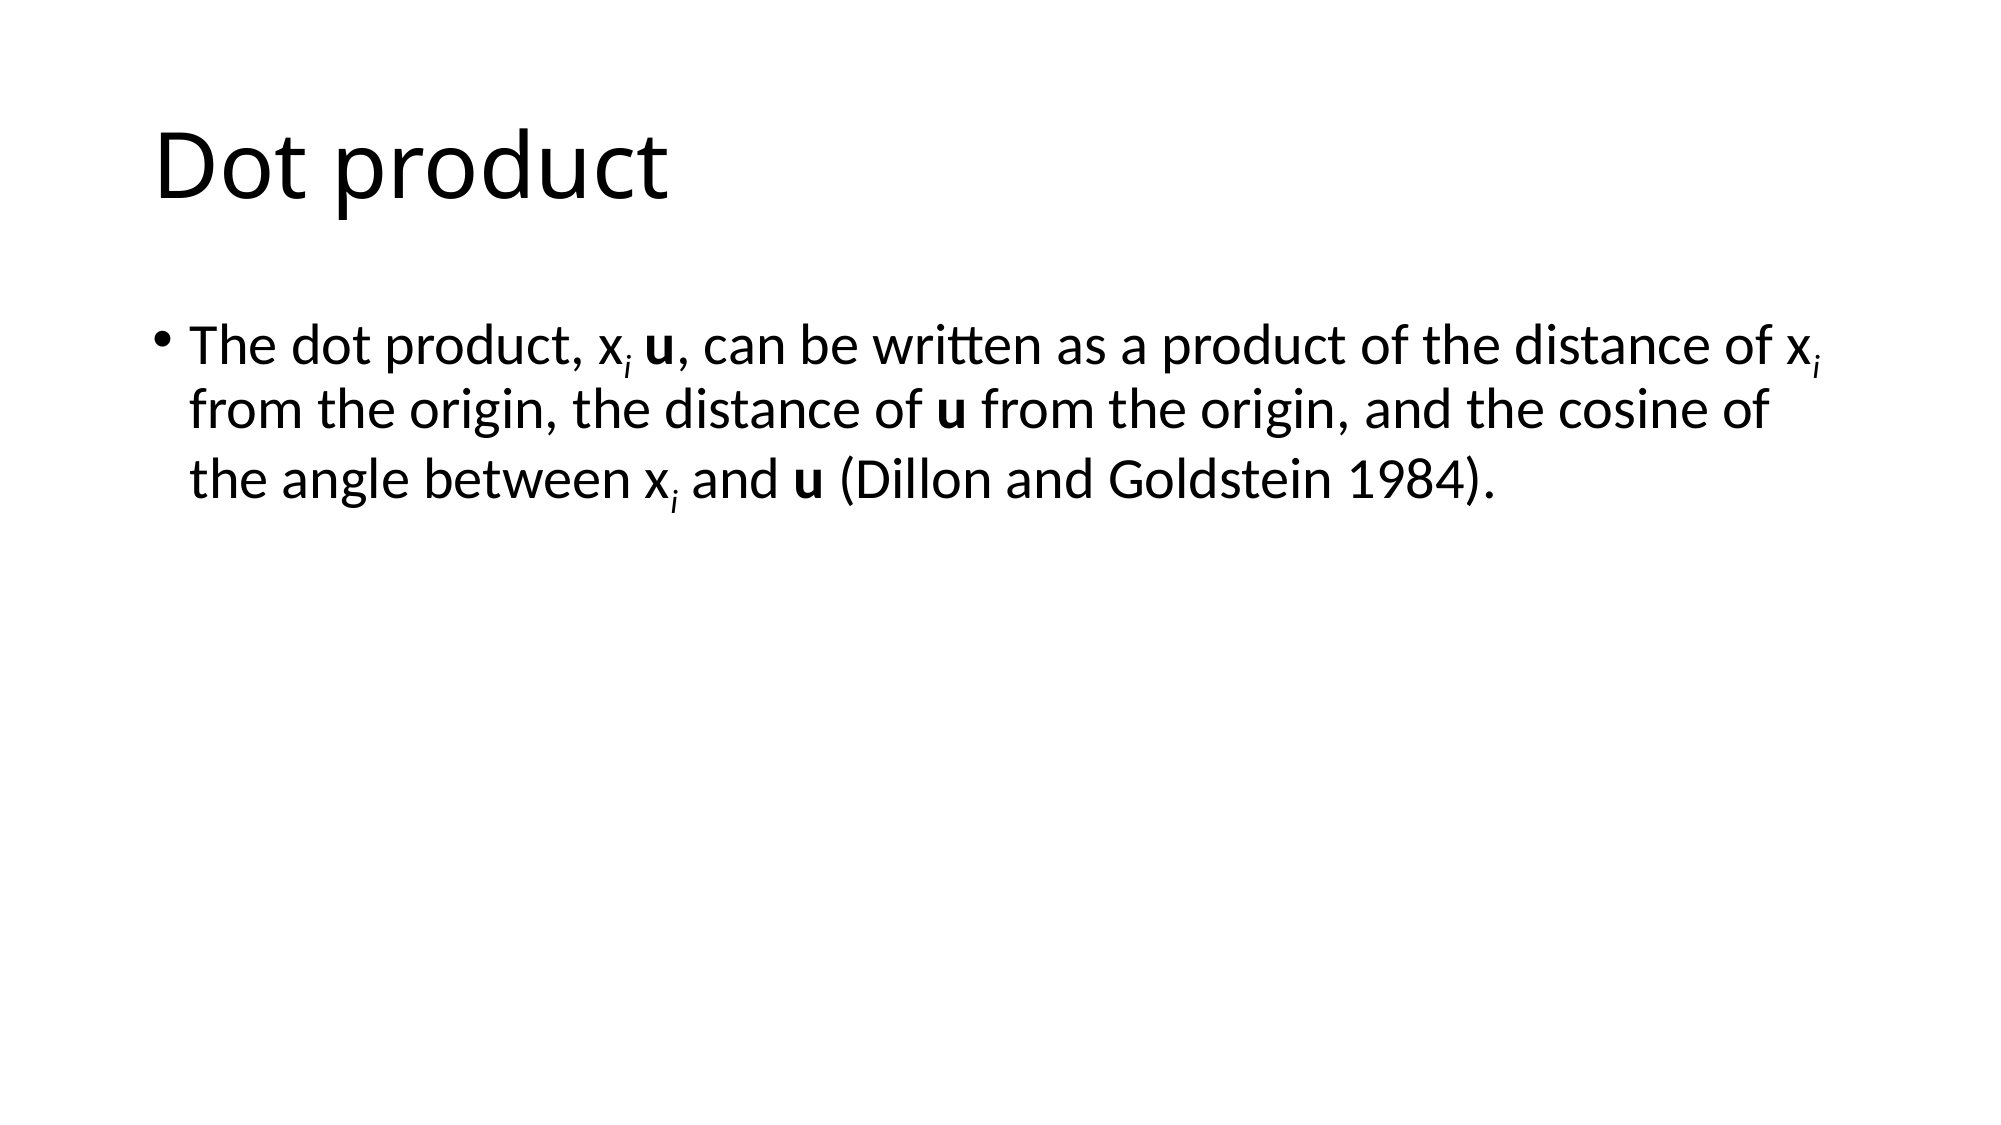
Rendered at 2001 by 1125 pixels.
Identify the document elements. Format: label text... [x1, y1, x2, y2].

text_box The dot product, xi u, can be written as a product of the distance of xi from the origin, the distance of u from the origin, and the cosine of the angle between xi and u (Dillon and Goldstein 1984). [137, 299, 1863, 1013]
text_box Dot product [137, 59, 1863, 278]
